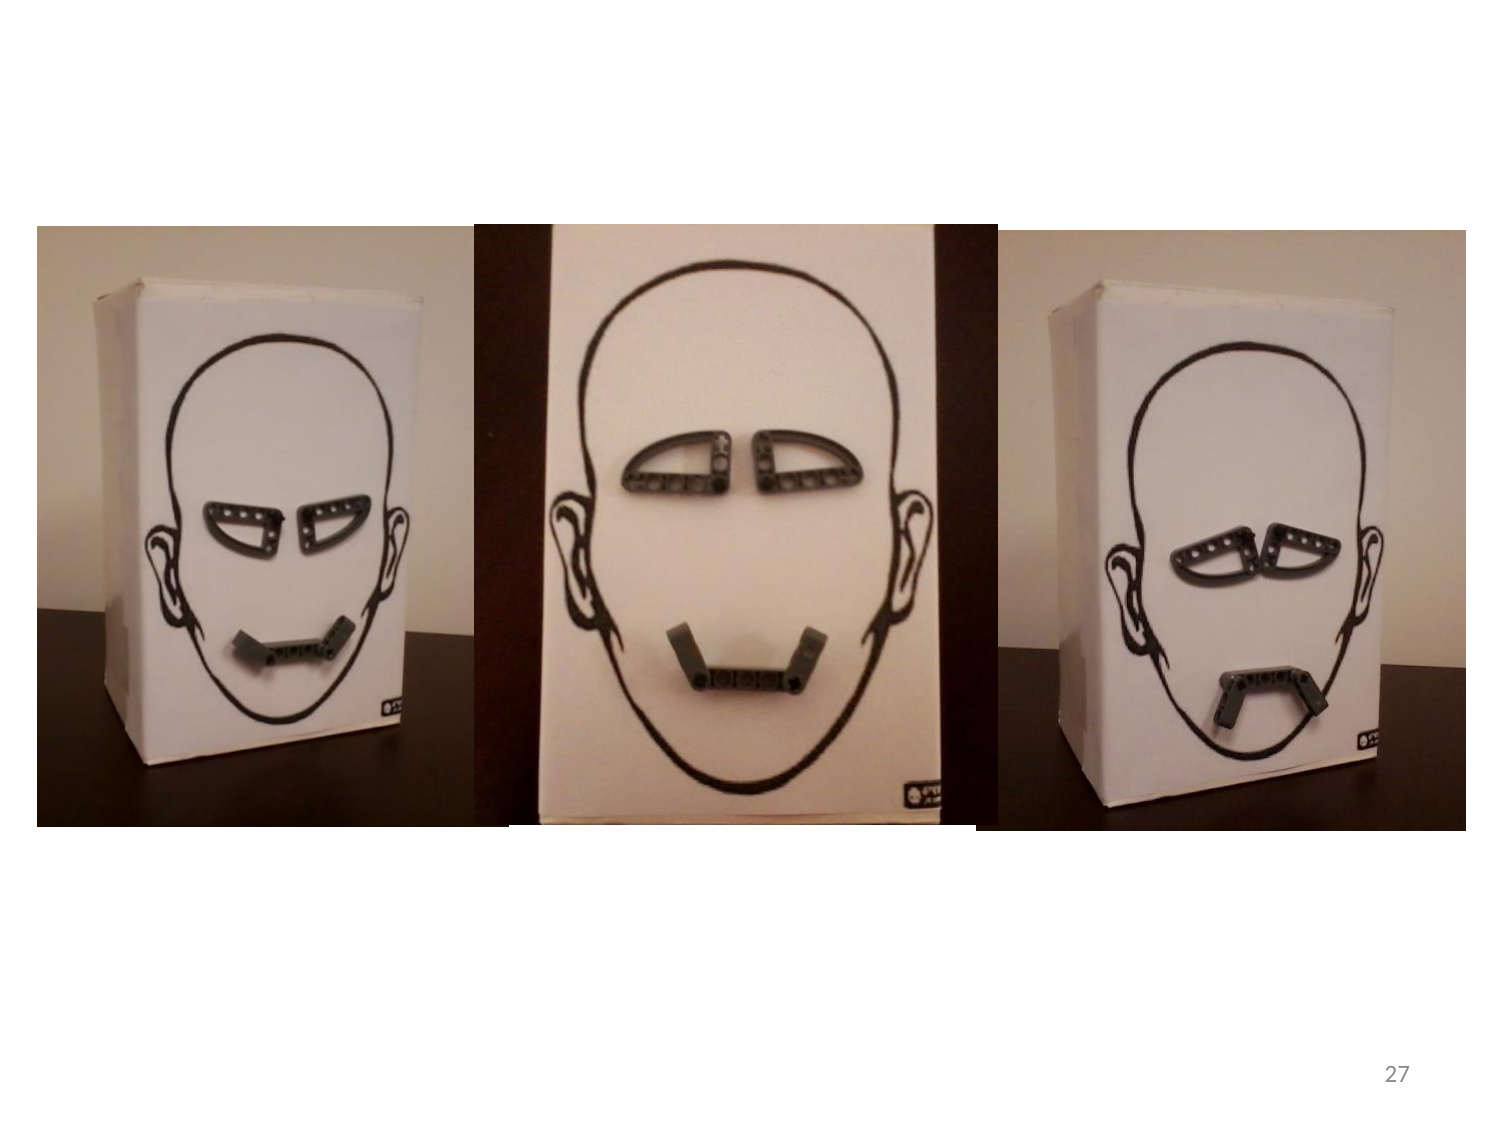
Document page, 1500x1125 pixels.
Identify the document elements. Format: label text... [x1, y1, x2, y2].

picture [37, 224, 1466, 831]
slide_number 27 [1074, 1042, 1425, 1103]
